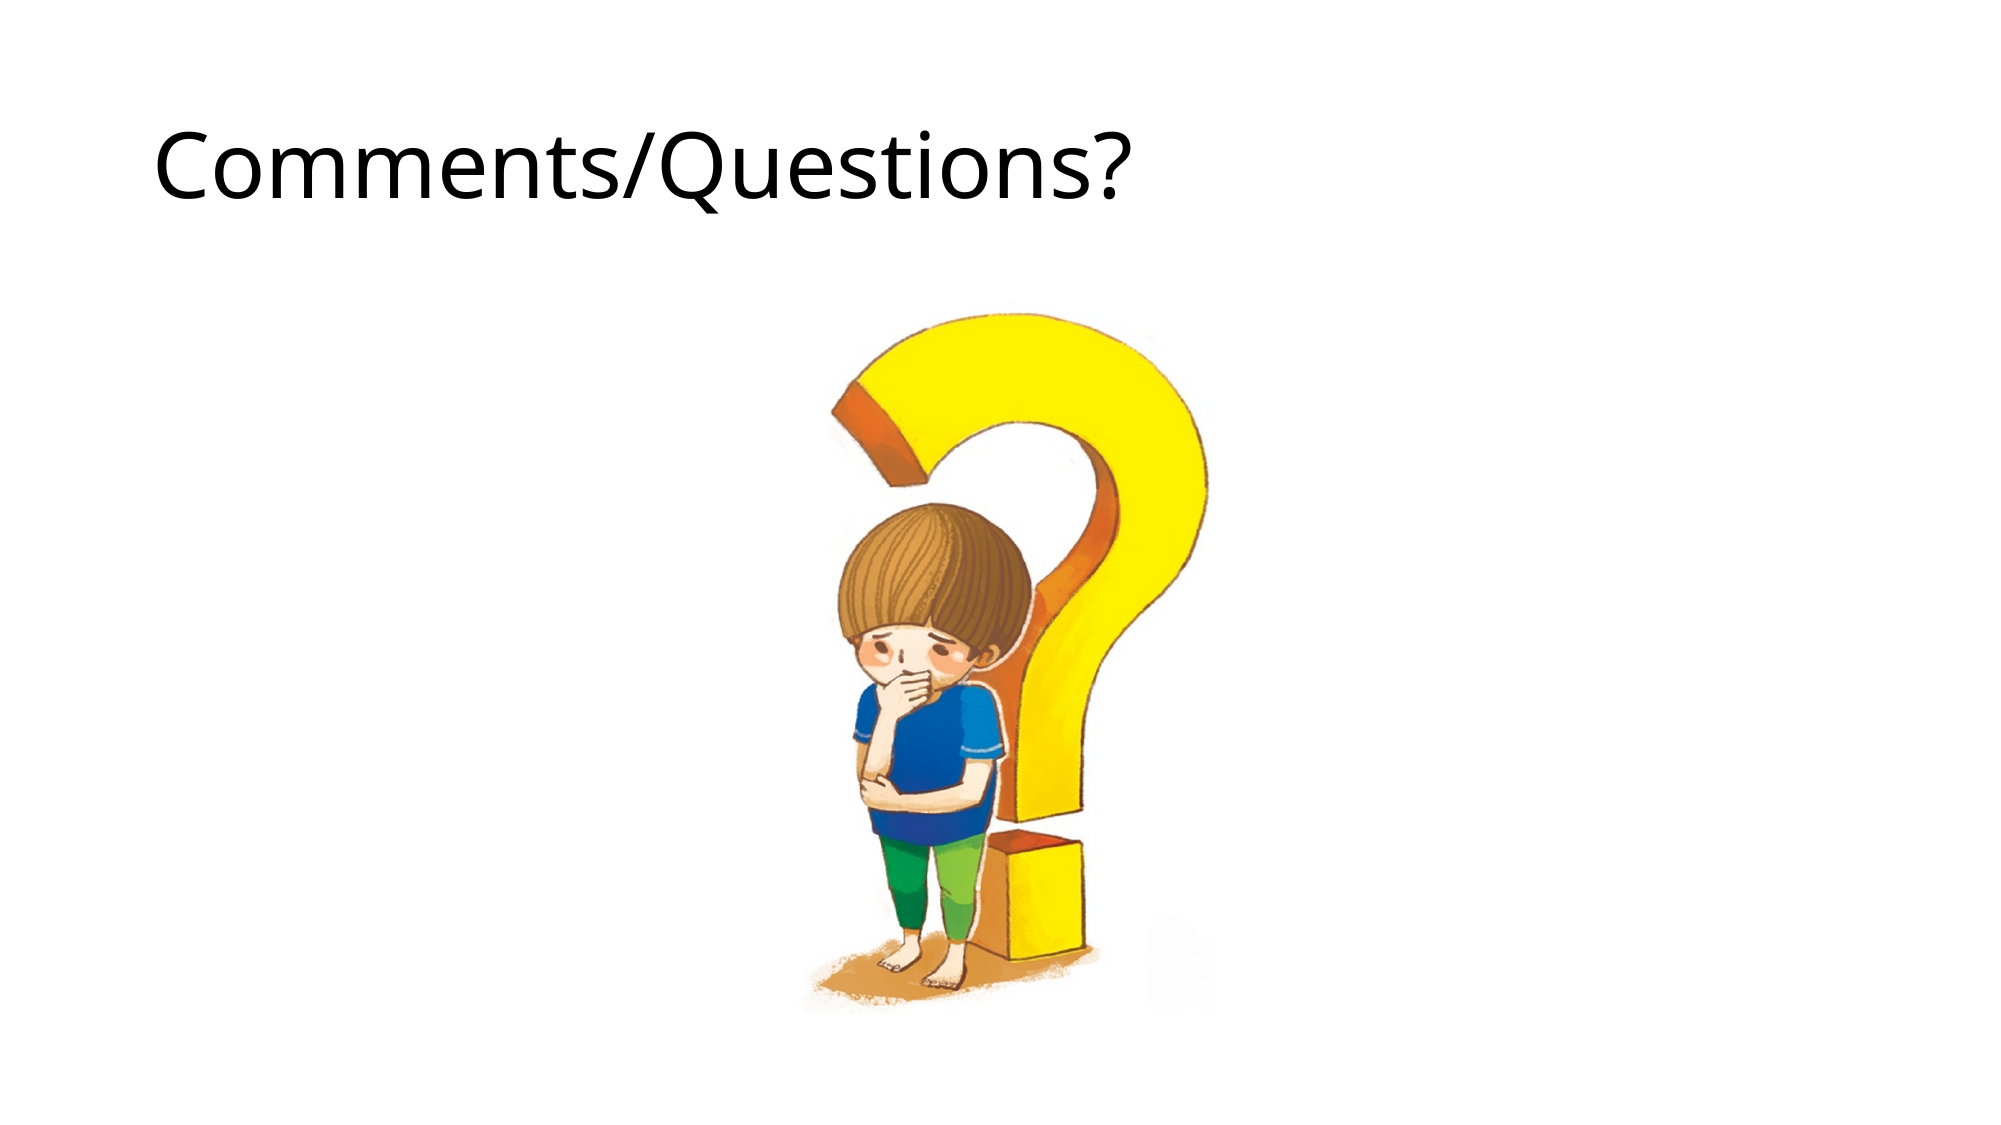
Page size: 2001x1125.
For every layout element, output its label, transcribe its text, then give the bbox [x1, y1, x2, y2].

title Comments/Questions? [137, 59, 1863, 278]
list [350, 299, 1649, 1014]
